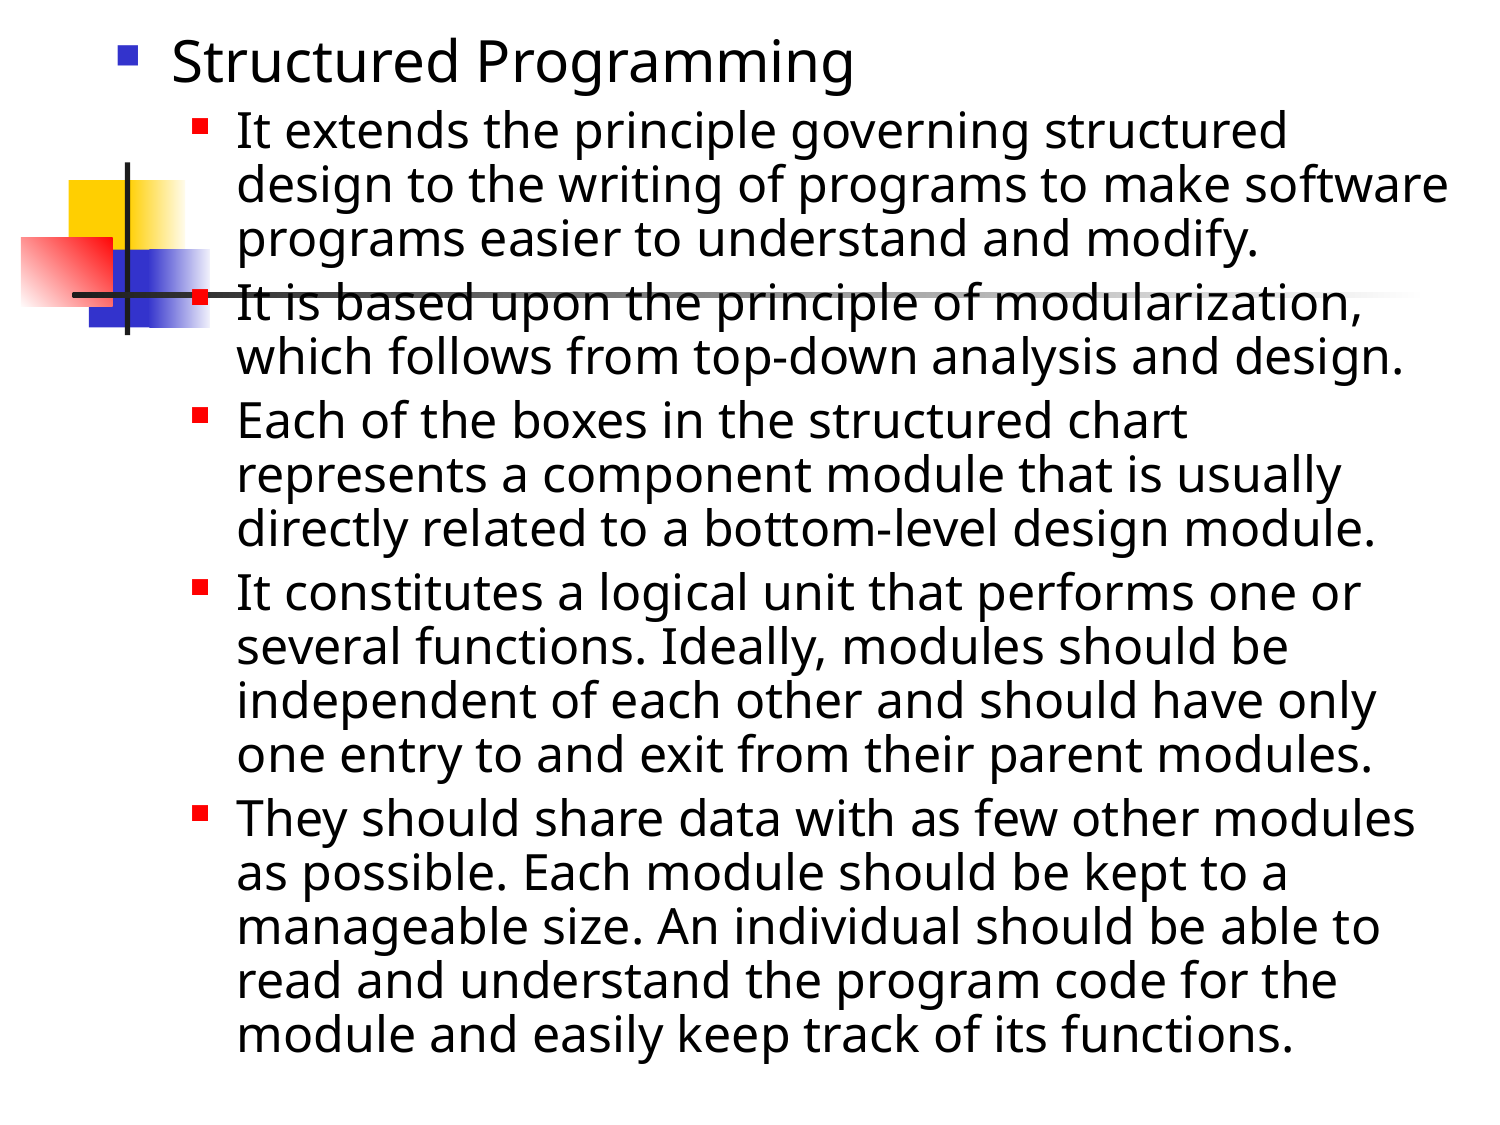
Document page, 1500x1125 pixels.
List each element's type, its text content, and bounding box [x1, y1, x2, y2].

list Structured Programming It extends the principle governing structured design to the writing of programs to make software programs easier to understand and modify. It is based upon the principle of modularization, which follows from top-down analysis and design. Each of the boxes in the structured chart represents a component module that is usually directly related to a bottom-level design module. It constitutes a logical unit that performs one or several functions. Ideally, modules should be independent of each other and should have only one entry to and exit from their parent modules. They should share data with as few other modules as possible. Each module should be kept to a manageable size. An individual should be able to read and understand the program code for the module and easily keep track of its functions. [99, 24, 1470, 1125]
